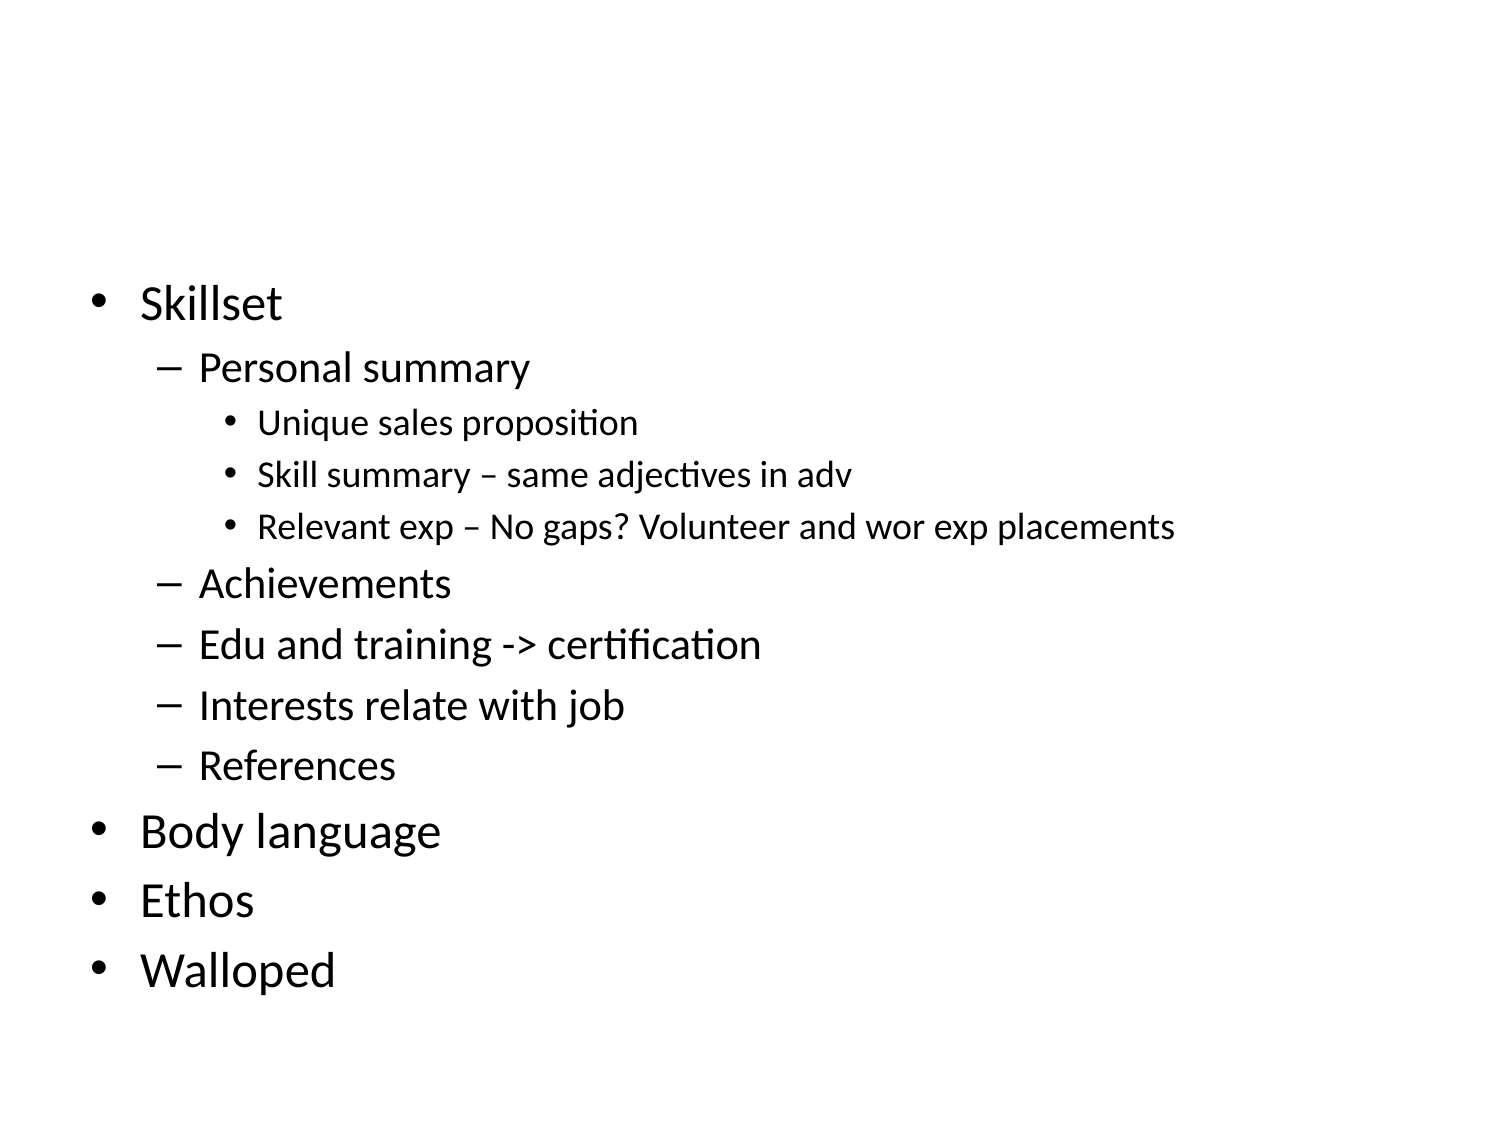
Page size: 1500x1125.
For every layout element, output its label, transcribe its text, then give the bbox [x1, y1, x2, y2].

list Skillset Personal summary Unique sales proposition Skill summary – same adjectives in adv Relevant exp – No gaps? Volunteer and wor exp placements Achievements Edu and training -> certification Interests relate with job References Body language Ethos Walloped [75, 262, 1425, 1005]
